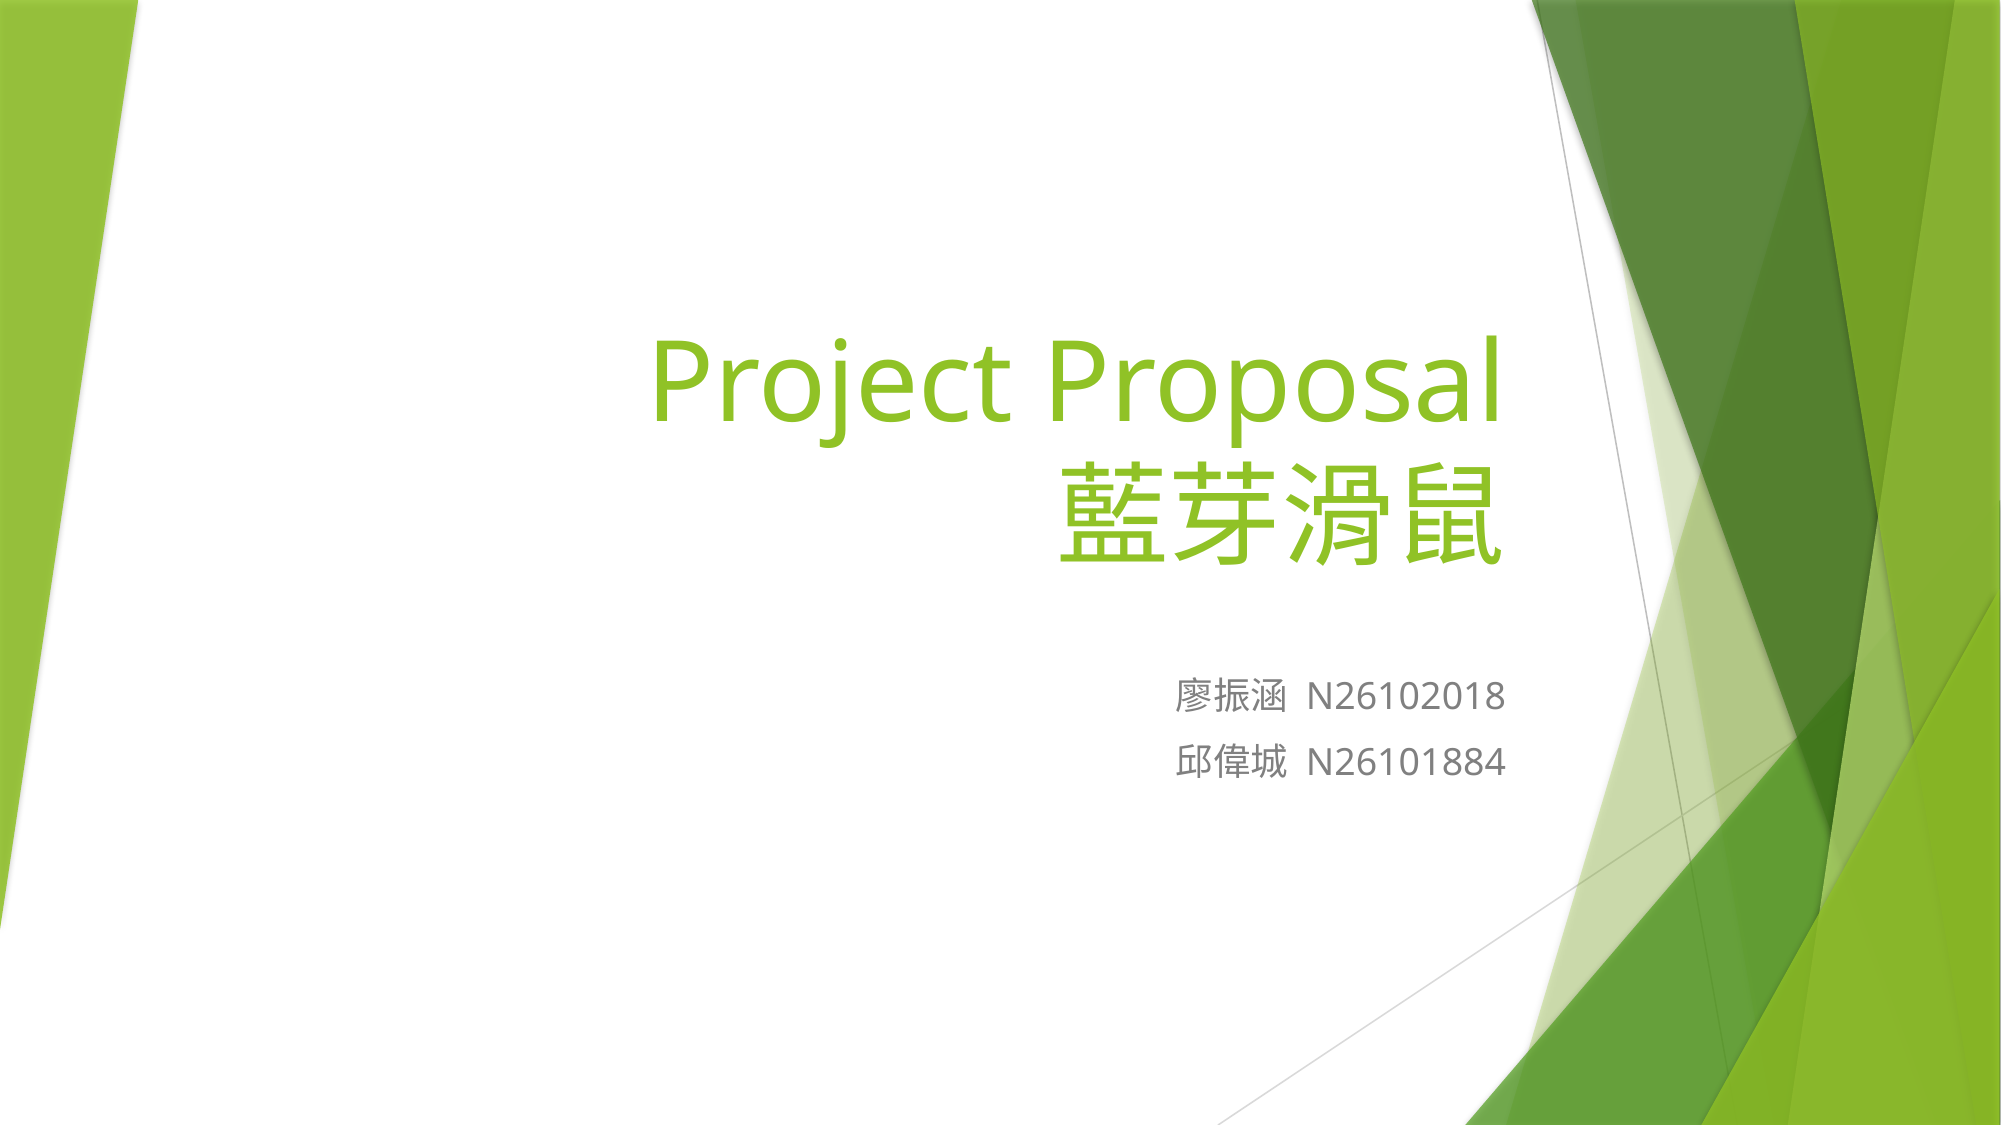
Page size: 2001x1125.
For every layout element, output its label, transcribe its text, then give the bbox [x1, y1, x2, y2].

title Project Proposal 藍芽滑鼠 [247, 316, 1522, 587]
subtitle 廖振涵 N26102018 邱偉城 N26101884 [247, 664, 1522, 845]
